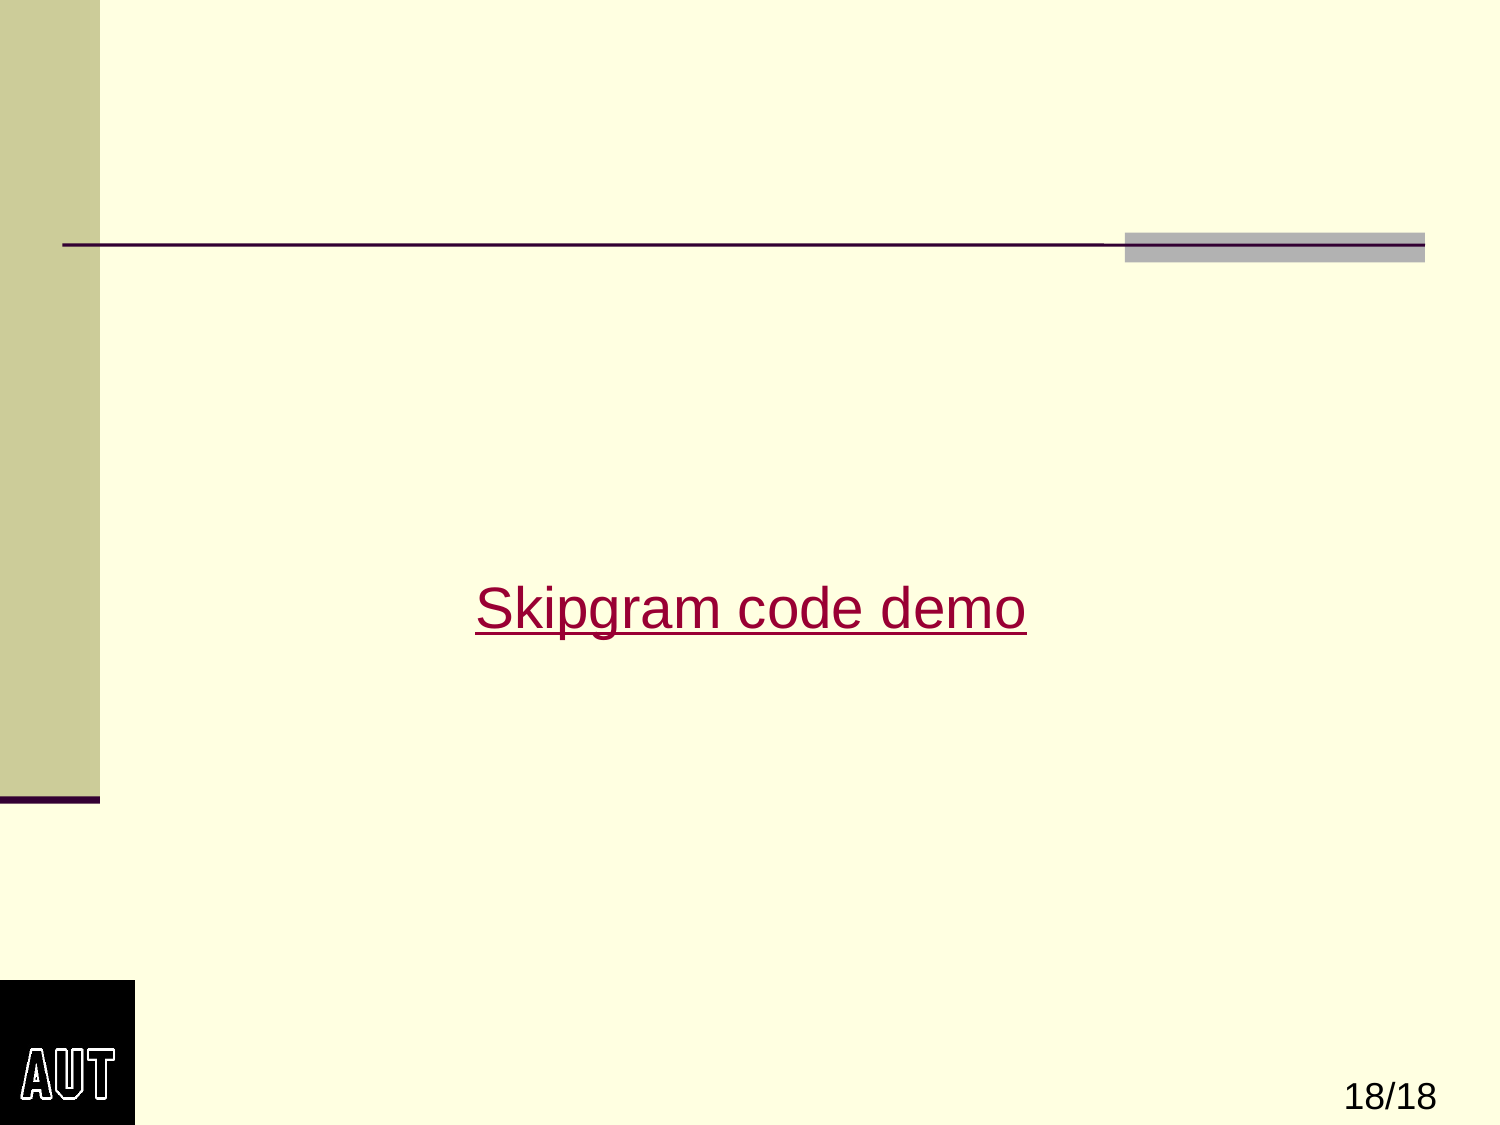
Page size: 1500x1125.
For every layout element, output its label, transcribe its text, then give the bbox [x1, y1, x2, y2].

picture [0, 980, 135, 1125]
list Skipgram code demo [460, 562, 1085, 794]
